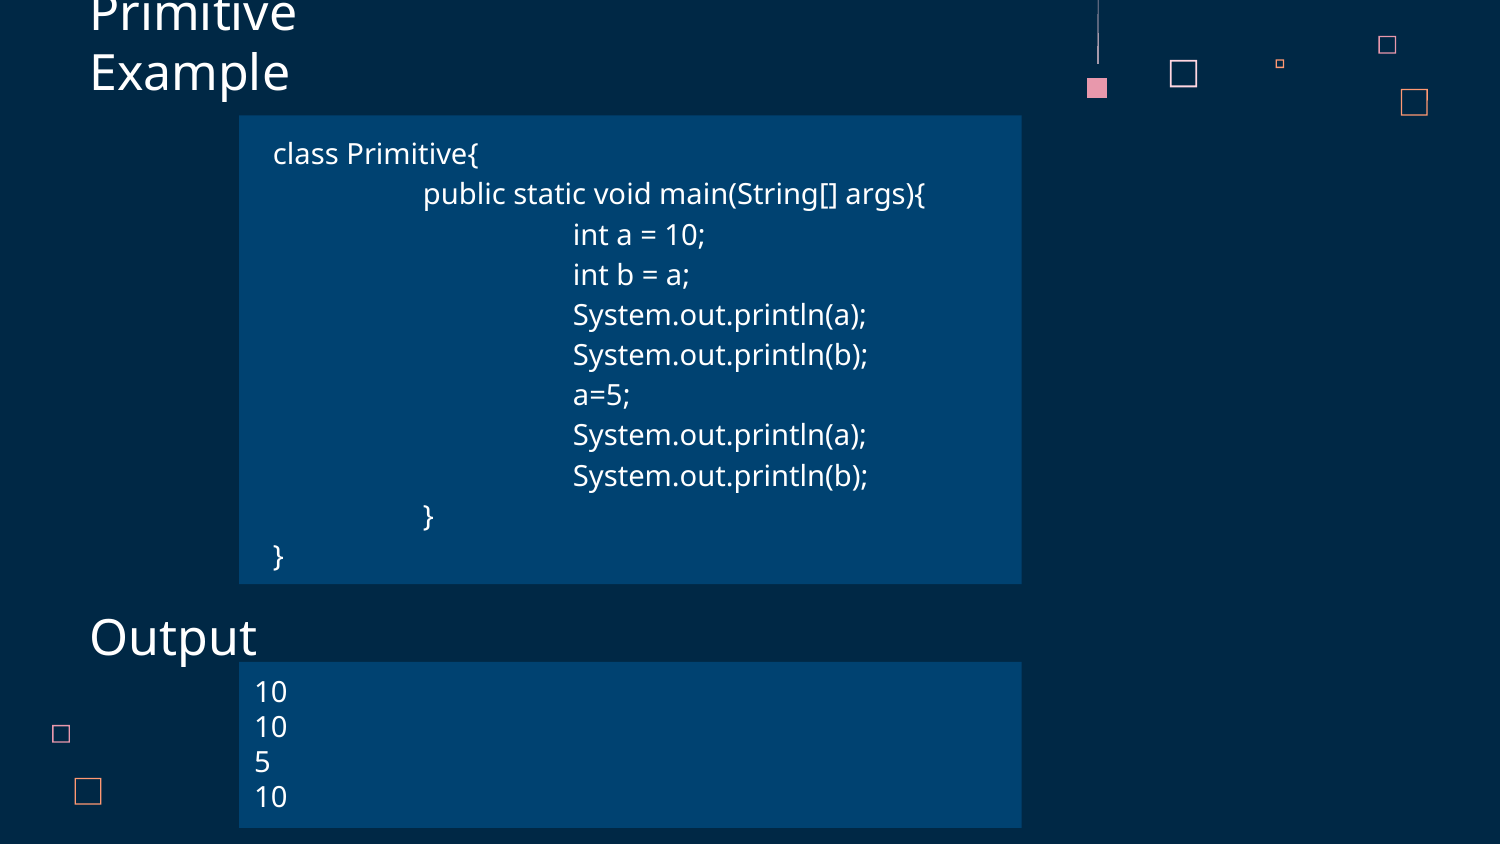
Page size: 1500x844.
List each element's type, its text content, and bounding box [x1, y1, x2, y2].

text_box class Primitive{ public static void main(String[] args){ int a = 10; int b = a; System.out.println(a); System.out.println(b); a=5; System.out.println(a); System.out.println(b); } } [239, 115, 1022, 585]
title Primitive Example [74, 58, 516, 116]
text_box Output [74, 623, 516, 681]
text_box 10 10 5 10 [239, 661, 1022, 828]
